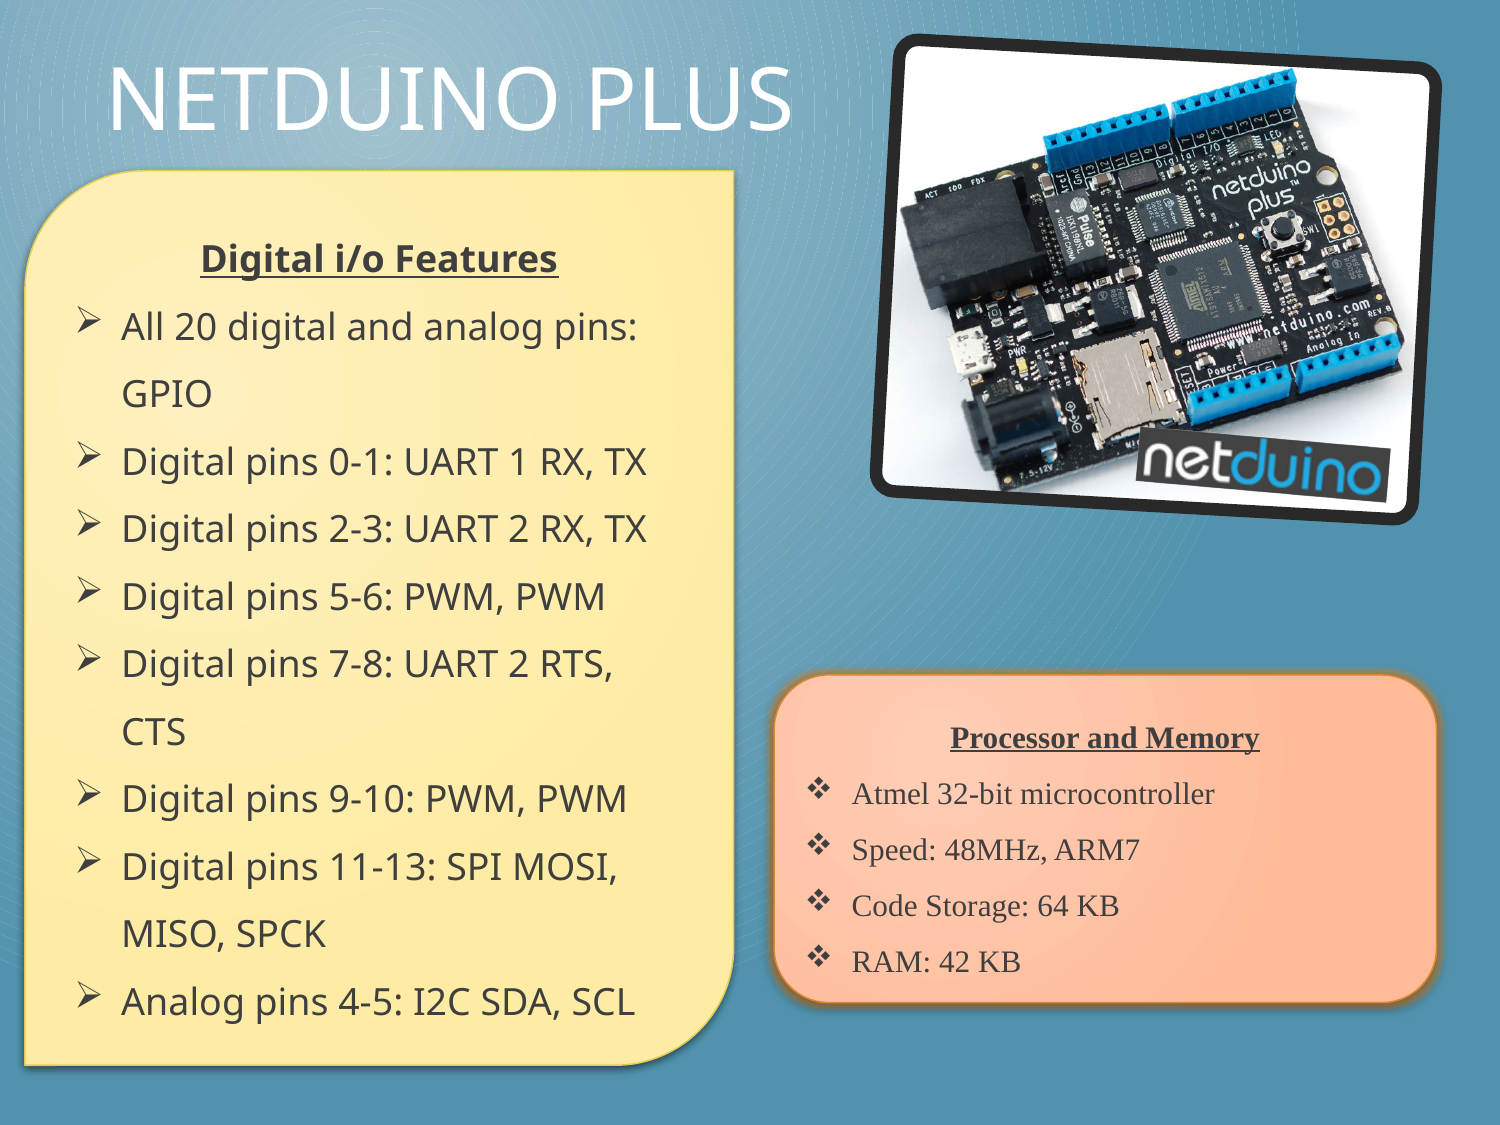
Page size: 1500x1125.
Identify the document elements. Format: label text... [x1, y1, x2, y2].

picture [883, 47, 1429, 512]
title NETDUINO PLUS [0, 35, 900, 249]
text_box Processor and Memory Atmel 32-bit microcontroller Speed: 48MHz, ARM7 Code Storage: 64 KB RAM: 42 KB [773, 674, 1438, 1004]
text_box Digital i/o Features All 20 digital and analog pins: GPIO Digital pins 0-1: UART 1 RX, TX Digital pins 2-3: UART 2 RX, TX Digital pins 5-6: PWM, PWM Digital pins 7-8: UART 2 RTS, CTS Digital pins 9-10: PWM, PWM Digital pins 11-13: SPI MOSI, MISO, SPCK Analog pins 4-5: I2C SDA, SCL [24, 169, 735, 1067]
